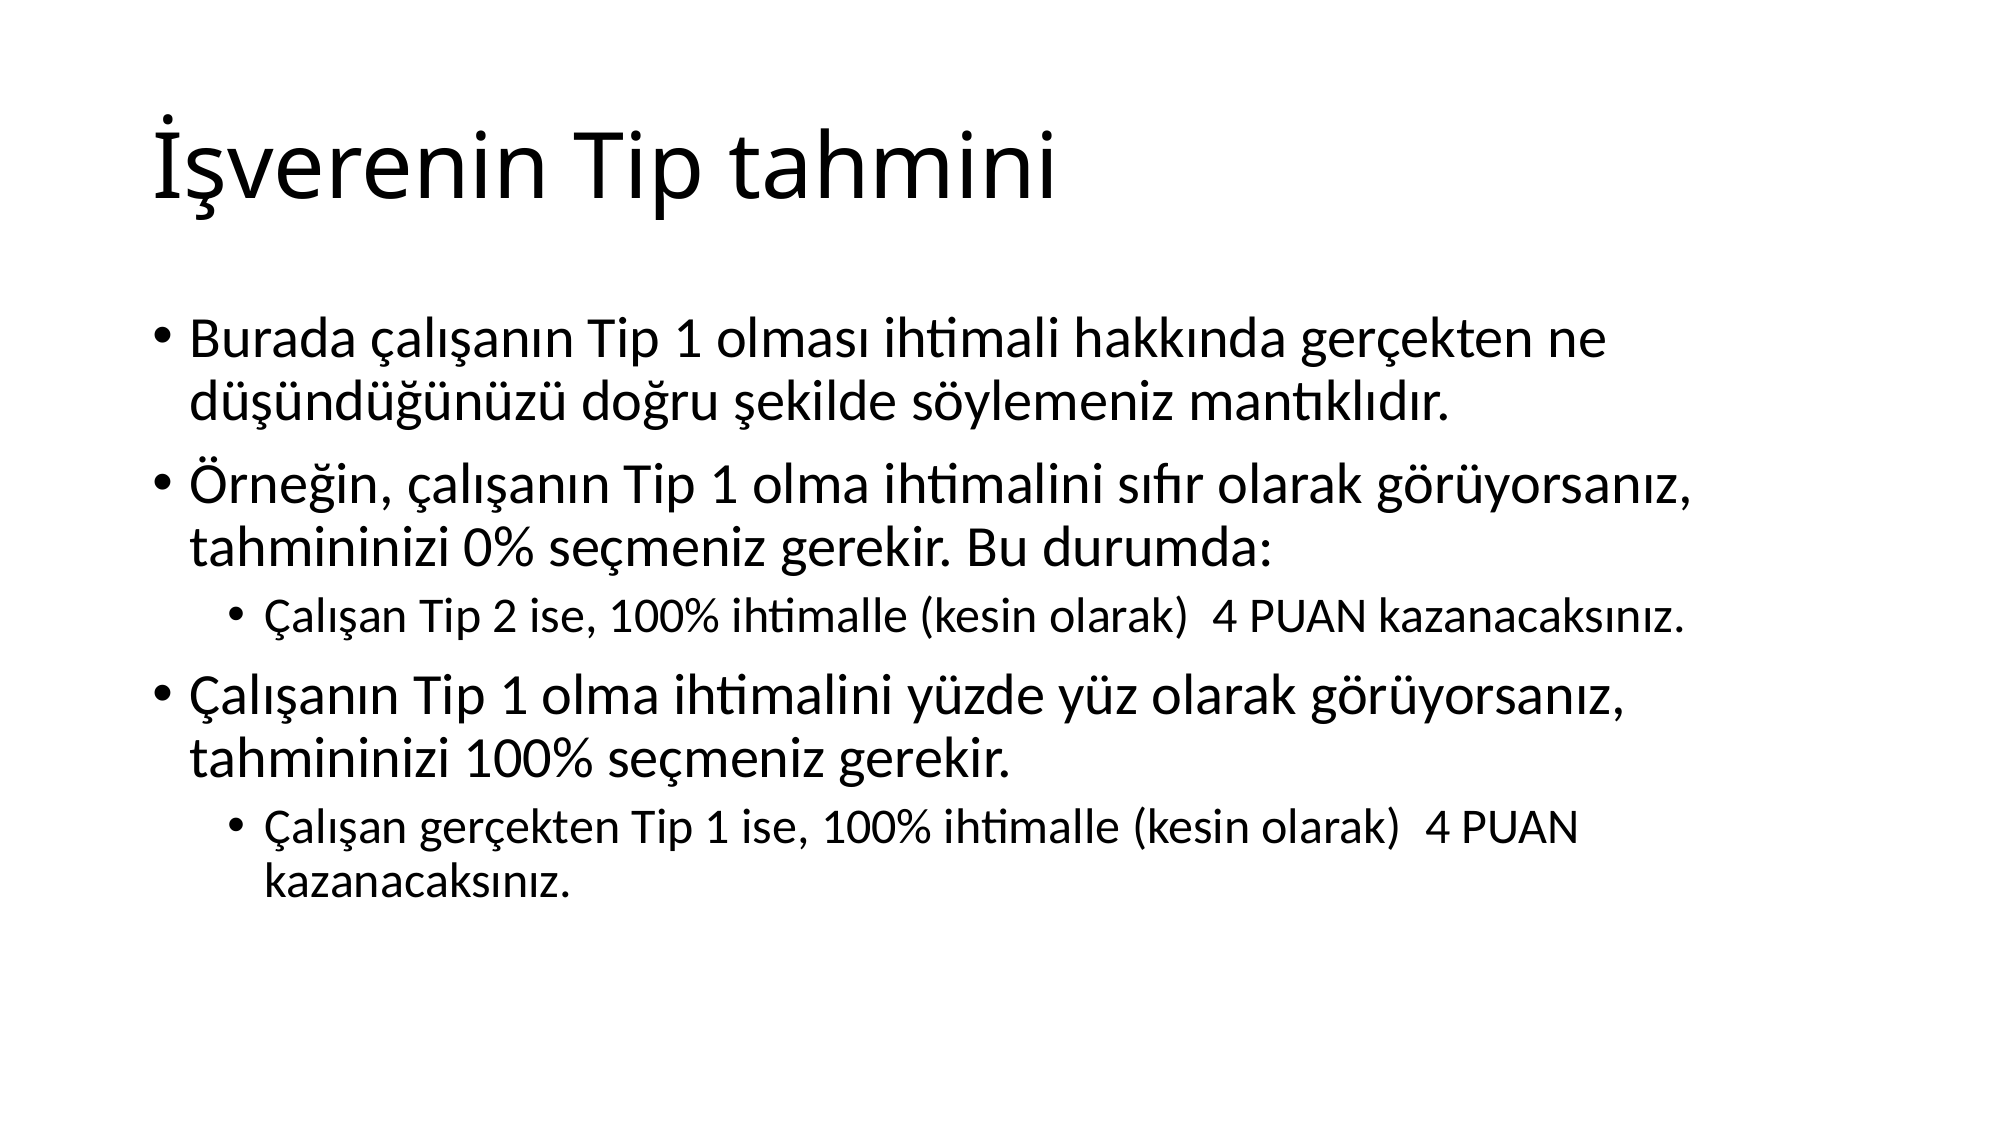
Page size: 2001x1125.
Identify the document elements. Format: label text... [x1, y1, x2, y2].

title İşverenin Tip tahmini [137, 59, 1863, 278]
list Burada çalışanın Tip 1 olması ihtimali hakkında gerçekten ne düşündüğünüzü doğru şekilde söylemeniz mantıklıdır. Örneğin, çalışanın Tip 1 olma ihtimalini sıfır olarak görüyorsanız, tahmininizi 0% seçmeniz gerekir. Bu durumda: Çalışan Tip 2 ise, 100% ihtimalle (kesin olarak) 4 PUAN kazanacaksınız. Çalışanın Tip 1 olma ihtimalini yüzde yüz olarak görüyorsanız, tahmininizi 100% seçmeniz gerekir. Çalışan gerçekten Tip 1 ise, 100% ihtimalle (kesin olarak) 4 PUAN kazanacaksınız. [137, 299, 1863, 1014]
